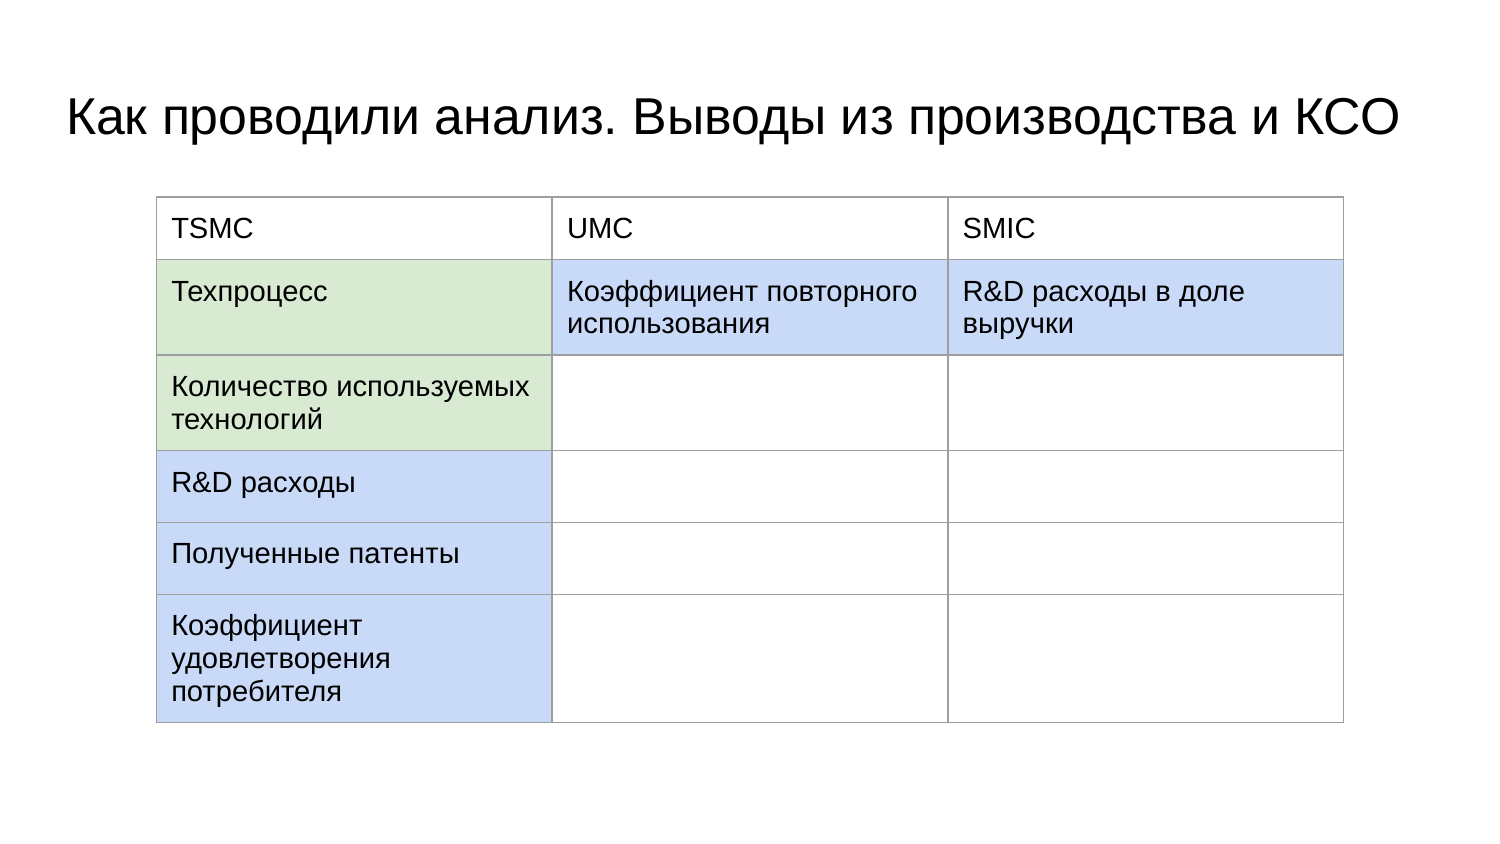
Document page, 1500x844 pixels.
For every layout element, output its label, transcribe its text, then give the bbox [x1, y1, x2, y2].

table_cell Количество используемых технологий [157, 356, 551, 450]
title Как проводили анализ. Выводы из производства и КСО [51, 72, 1449, 167]
table_cell [949, 523, 1343, 594]
table_cell Полученные патенты [157, 523, 551, 594]
table_cell [553, 356, 947, 450]
table_cell Коэффициент повторного использования [553, 260, 947, 354]
table_cell Техпроцесс [157, 260, 551, 354]
table_cell Коэффициент удовлетворения потребителя [157, 595, 551, 722]
table_cell [949, 595, 1343, 722]
table_cell [553, 595, 947, 722]
table_cell R&D расходы [157, 451, 551, 522]
table_header TSMC [157, 198, 551, 259]
table_header UMC [553, 198, 947, 259]
table_cell [949, 356, 1343, 450]
table_cell R&D расходы в доле выручки [949, 260, 1343, 354]
table_cell [949, 451, 1343, 522]
table_header SMIC [949, 198, 1343, 259]
table_cell [553, 451, 947, 522]
table_cell [553, 523, 947, 594]
